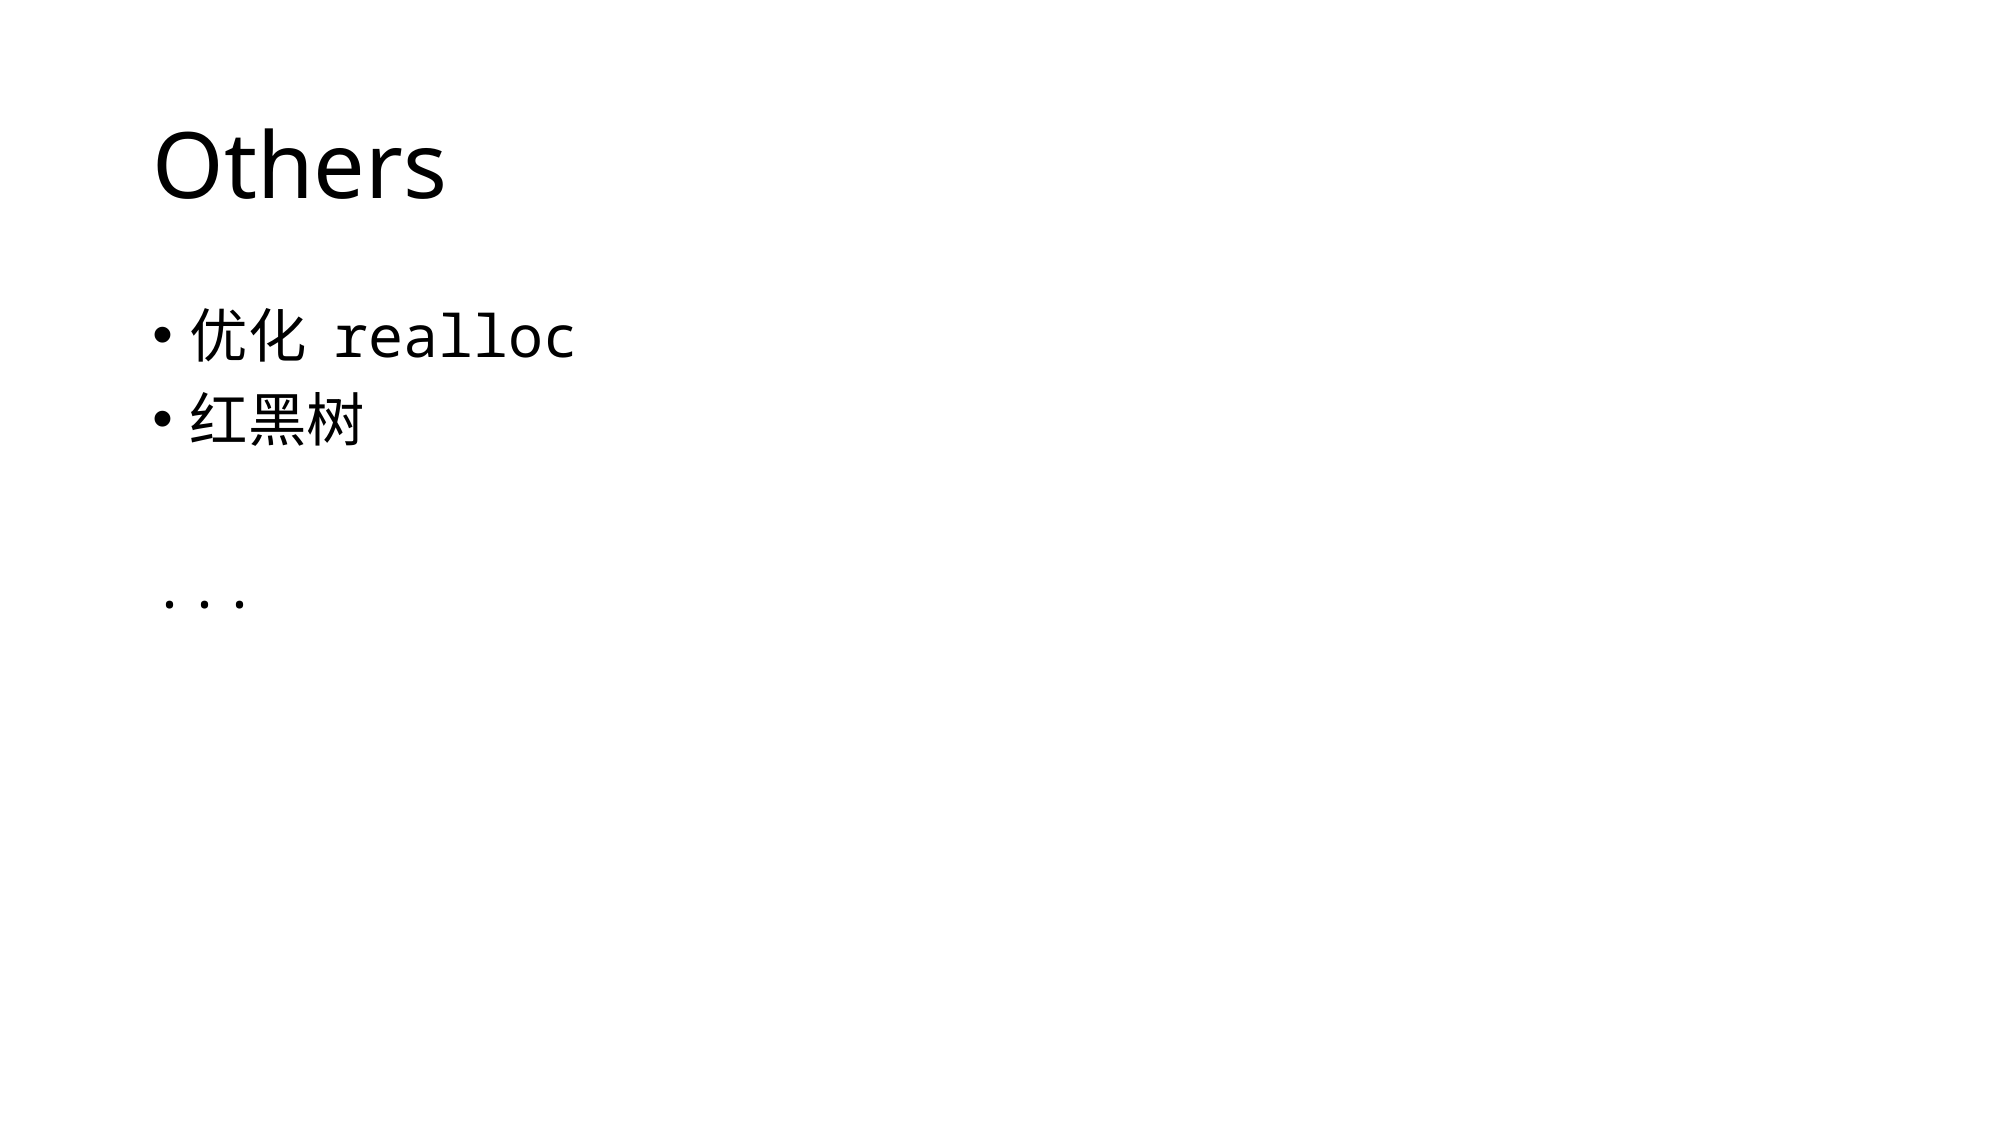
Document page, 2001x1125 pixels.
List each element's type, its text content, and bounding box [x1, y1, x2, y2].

title Others [137, 59, 1863, 278]
list 优化 realloc 红黑树 ... [137, 299, 1863, 1014]
